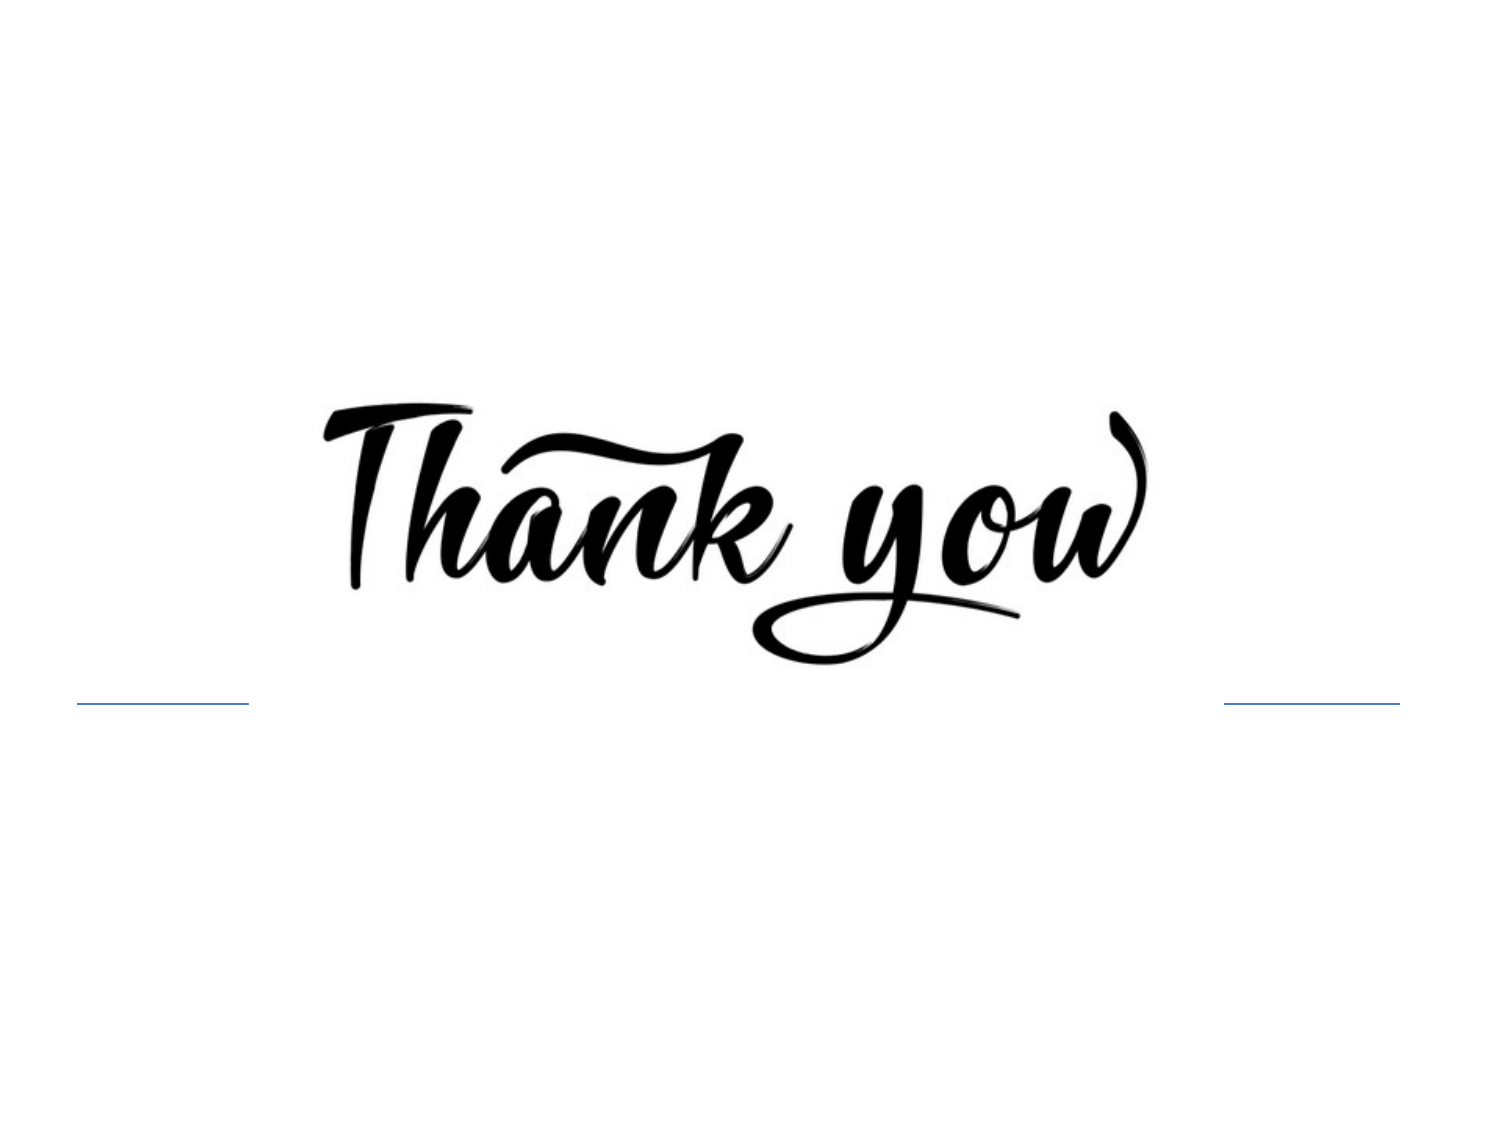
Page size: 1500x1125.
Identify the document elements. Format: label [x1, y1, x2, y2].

picture [248, 330, 1225, 705]
